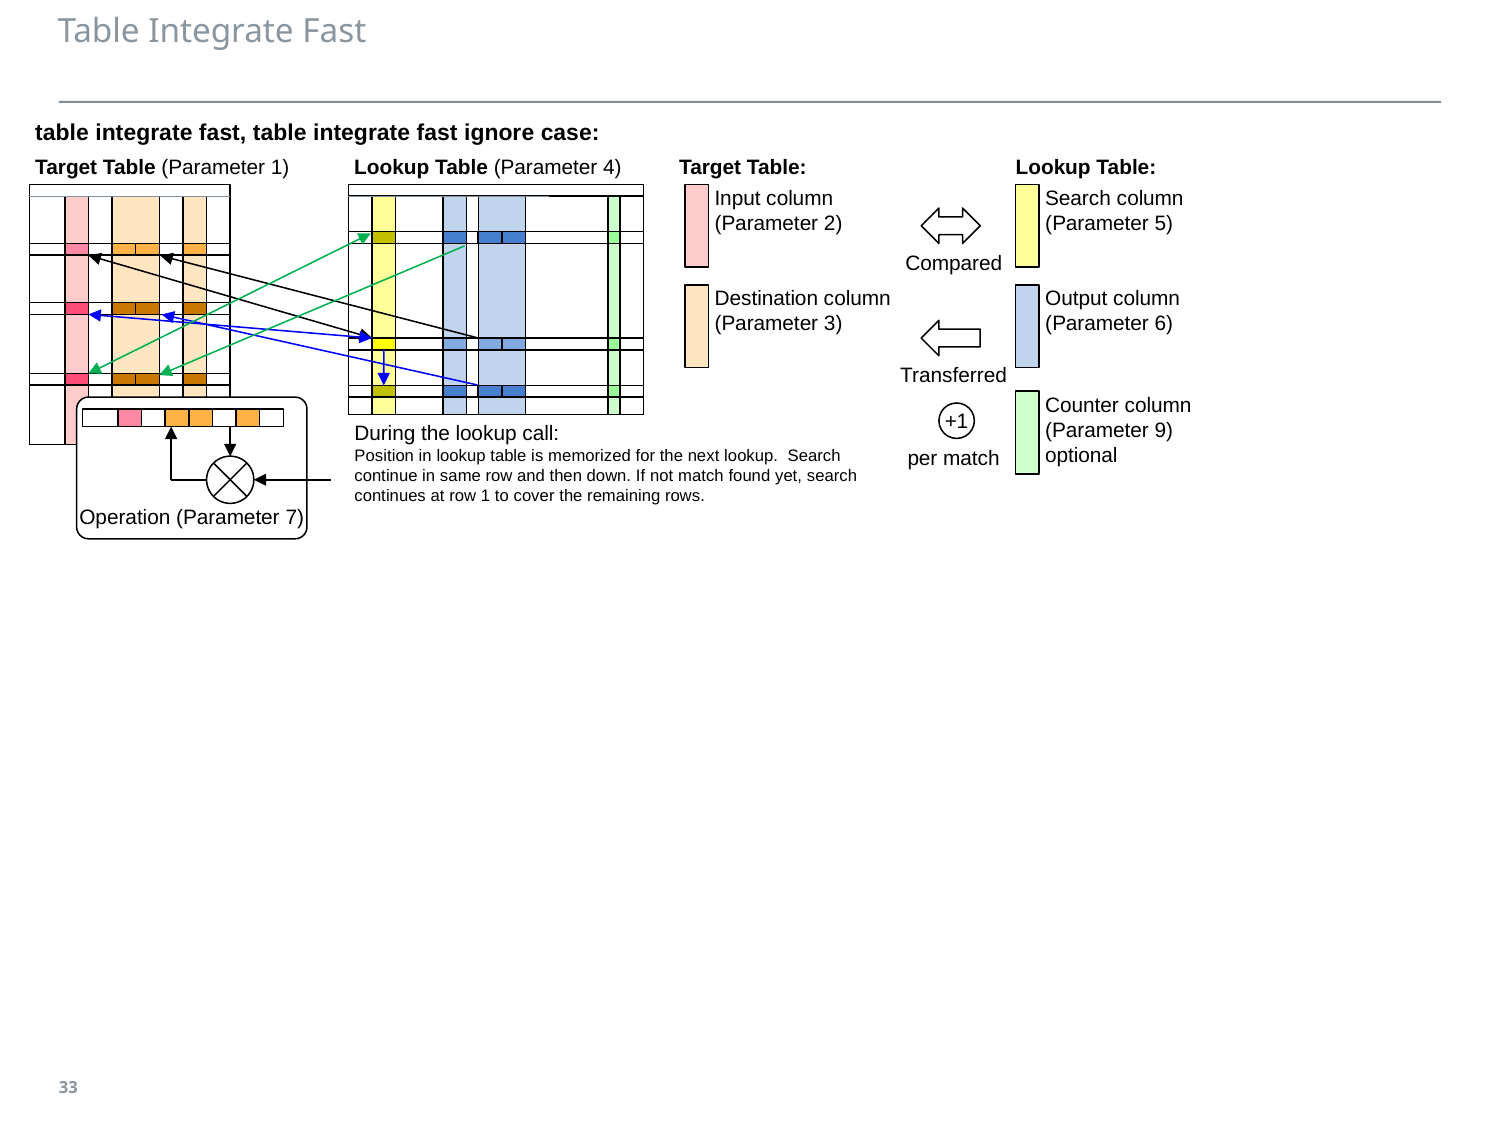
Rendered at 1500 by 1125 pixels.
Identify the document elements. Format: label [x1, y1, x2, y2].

text_box [346, 153, 528, 181]
text_box [919, 206, 983, 246]
text_box [671, 153, 852, 181]
text_box [936, 400, 977, 441]
text_box [27, 117, 209, 145]
text_box [884, 182, 1242, 281]
title [57, 1, 1440, 96]
text_box [683, 182, 876, 269]
text_box [683, 283, 876, 370]
text_box [27, 153, 209, 181]
text_box [27, 182, 646, 540]
text_box [1008, 153, 1189, 181]
text_box [346, 283, 1242, 494]
text_box [919, 318, 983, 358]
